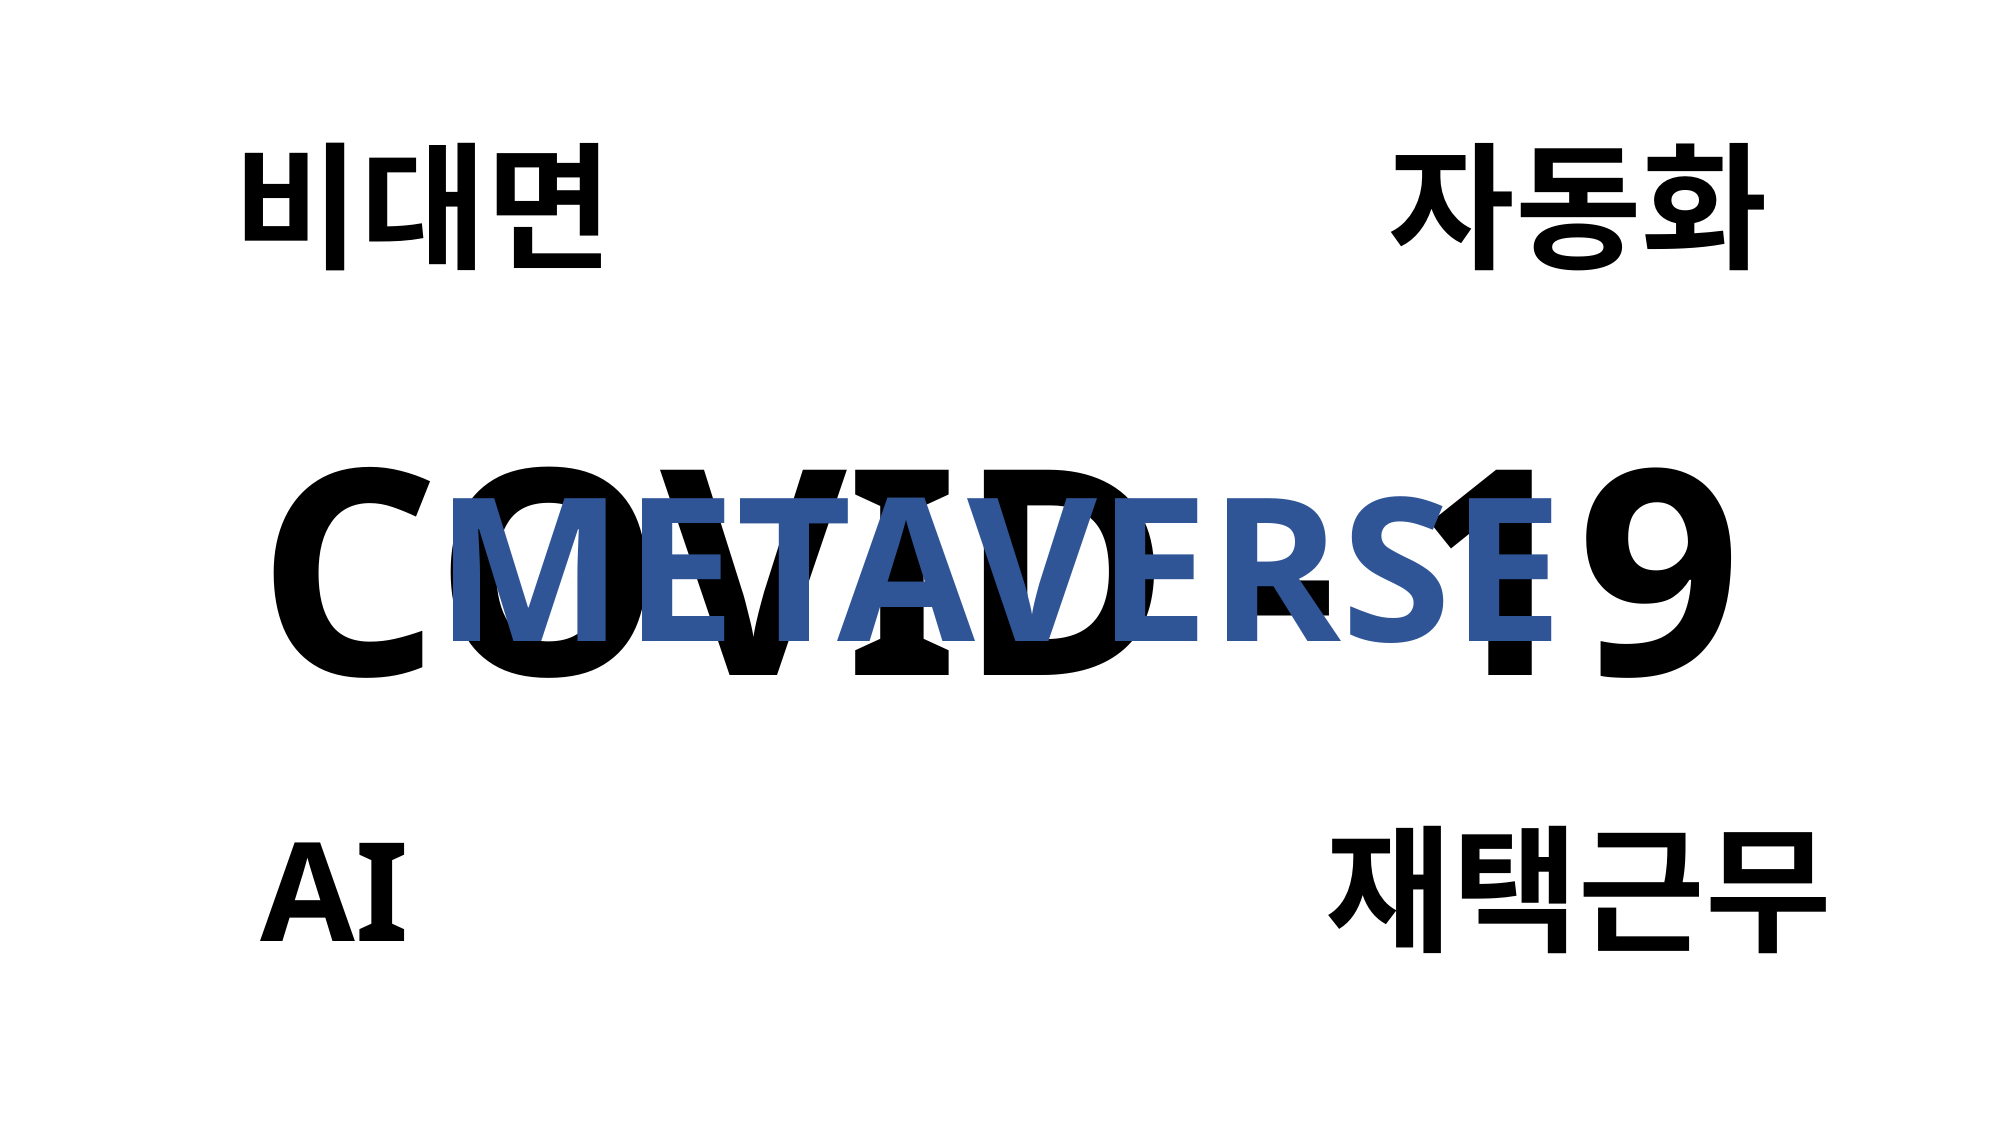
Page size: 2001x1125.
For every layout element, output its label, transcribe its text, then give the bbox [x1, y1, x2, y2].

text_box 자동화 [1373, 113, 1784, 294]
text_box 재택근무 [1310, 796, 1847, 977]
text_box AI [245, 796, 425, 977]
text_box METAVERSE [420, 433, 1580, 689]
text_box 비대면 [218, 113, 629, 294]
text_box COVID - 19 [241, 380, 1758, 741]
